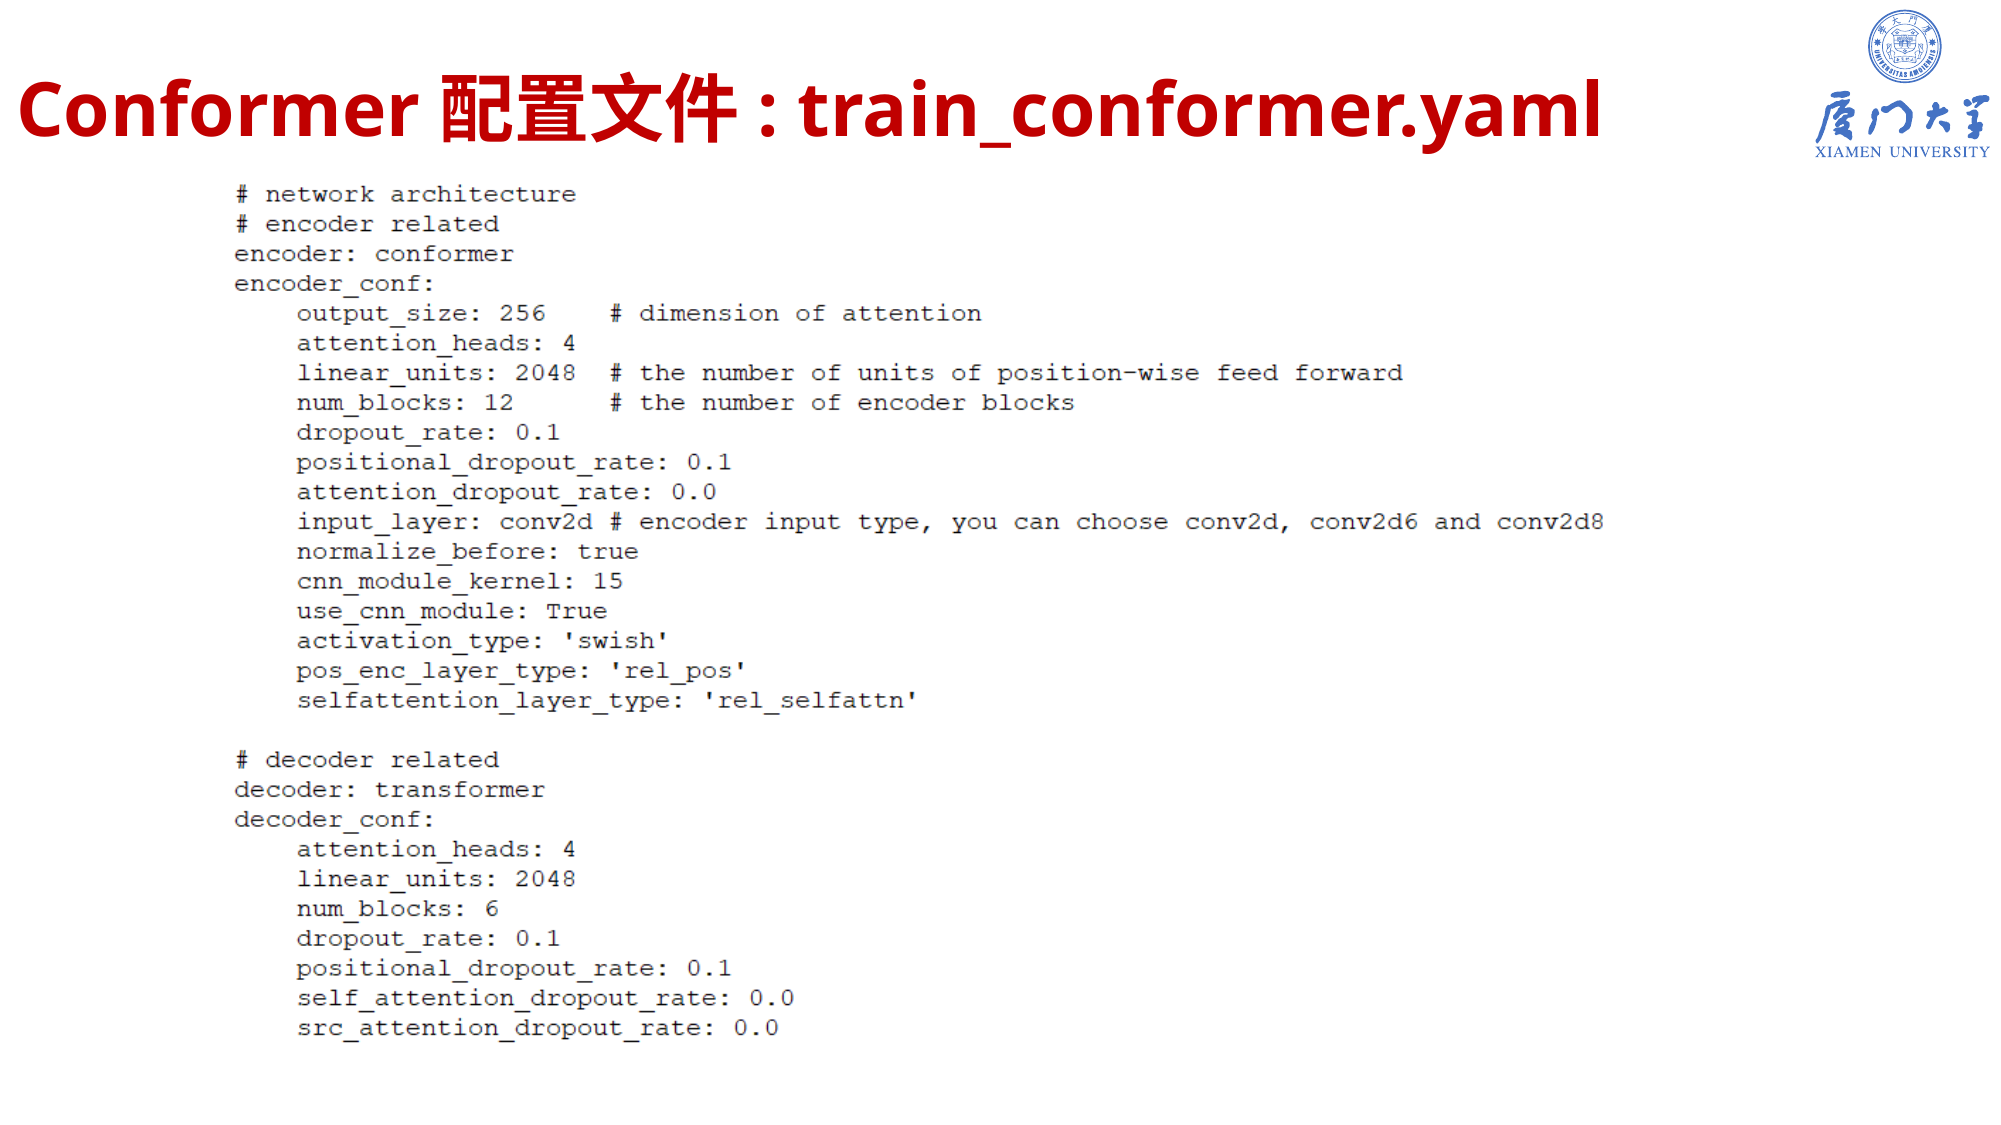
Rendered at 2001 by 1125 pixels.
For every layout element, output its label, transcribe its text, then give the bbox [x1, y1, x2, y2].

title Conformer配置文件: train_conformer.yaml [1, 3, 1727, 221]
picture [232, 179, 1607, 1048]
